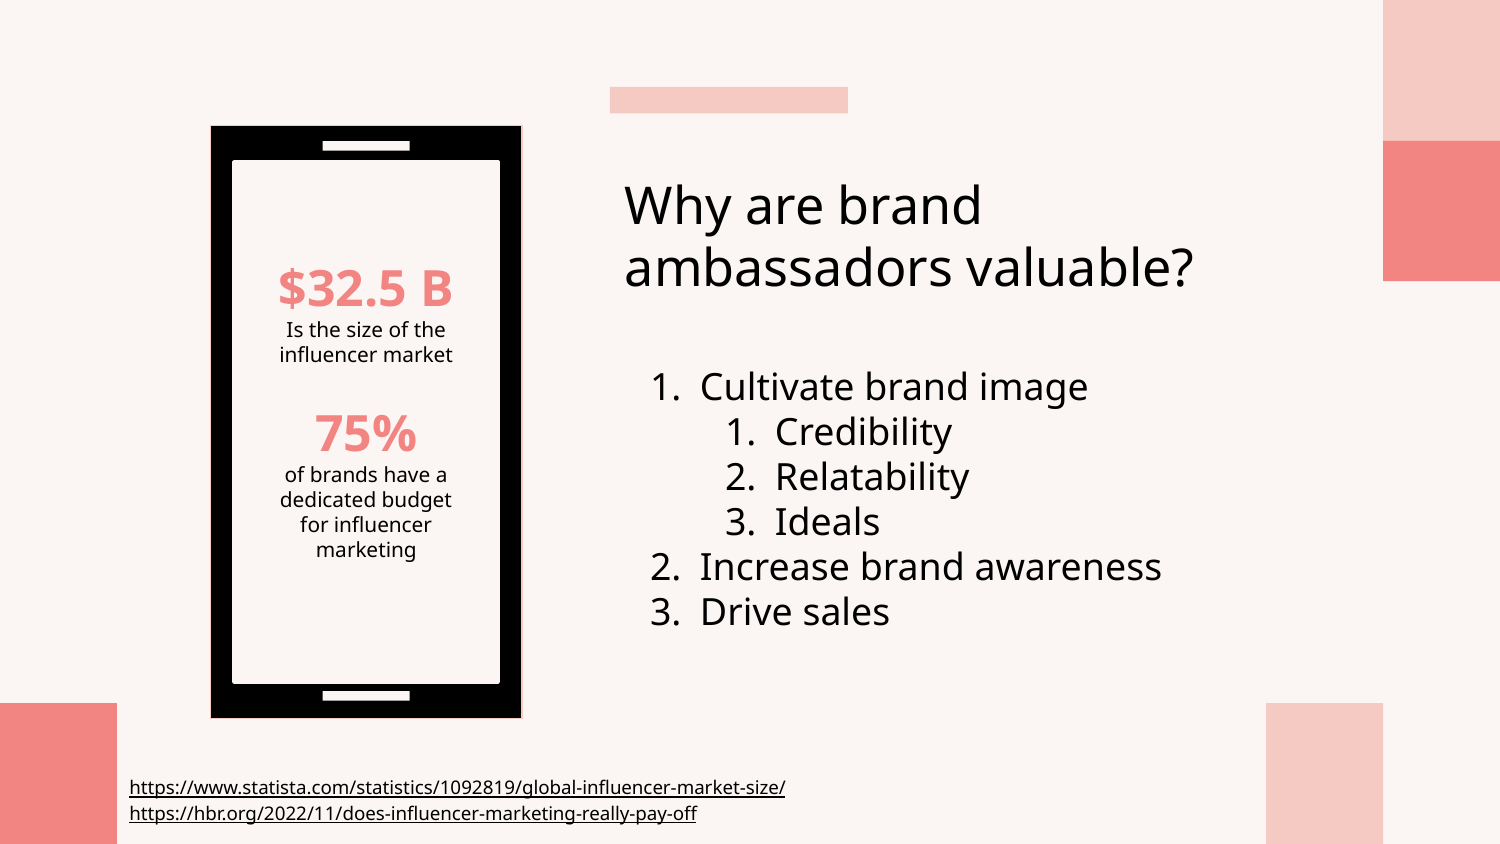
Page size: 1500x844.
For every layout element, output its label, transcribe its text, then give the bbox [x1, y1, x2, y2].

text_box [609, 86, 848, 114]
title Why are brand ambassadors valuable? [610, 157, 1258, 331]
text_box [210, 125, 522, 719]
text_box https://www.statista.com/statistics/1092819/global-influencer-market-size/ https://hbr.org/2022/11/does-influencer-marketing-really-pay-off [89, 761, 1369, 844]
subtitle Cultivate brand image Credibility Relatability Ideals Increase brand awareness Drive sales [610, 347, 1290, 679]
